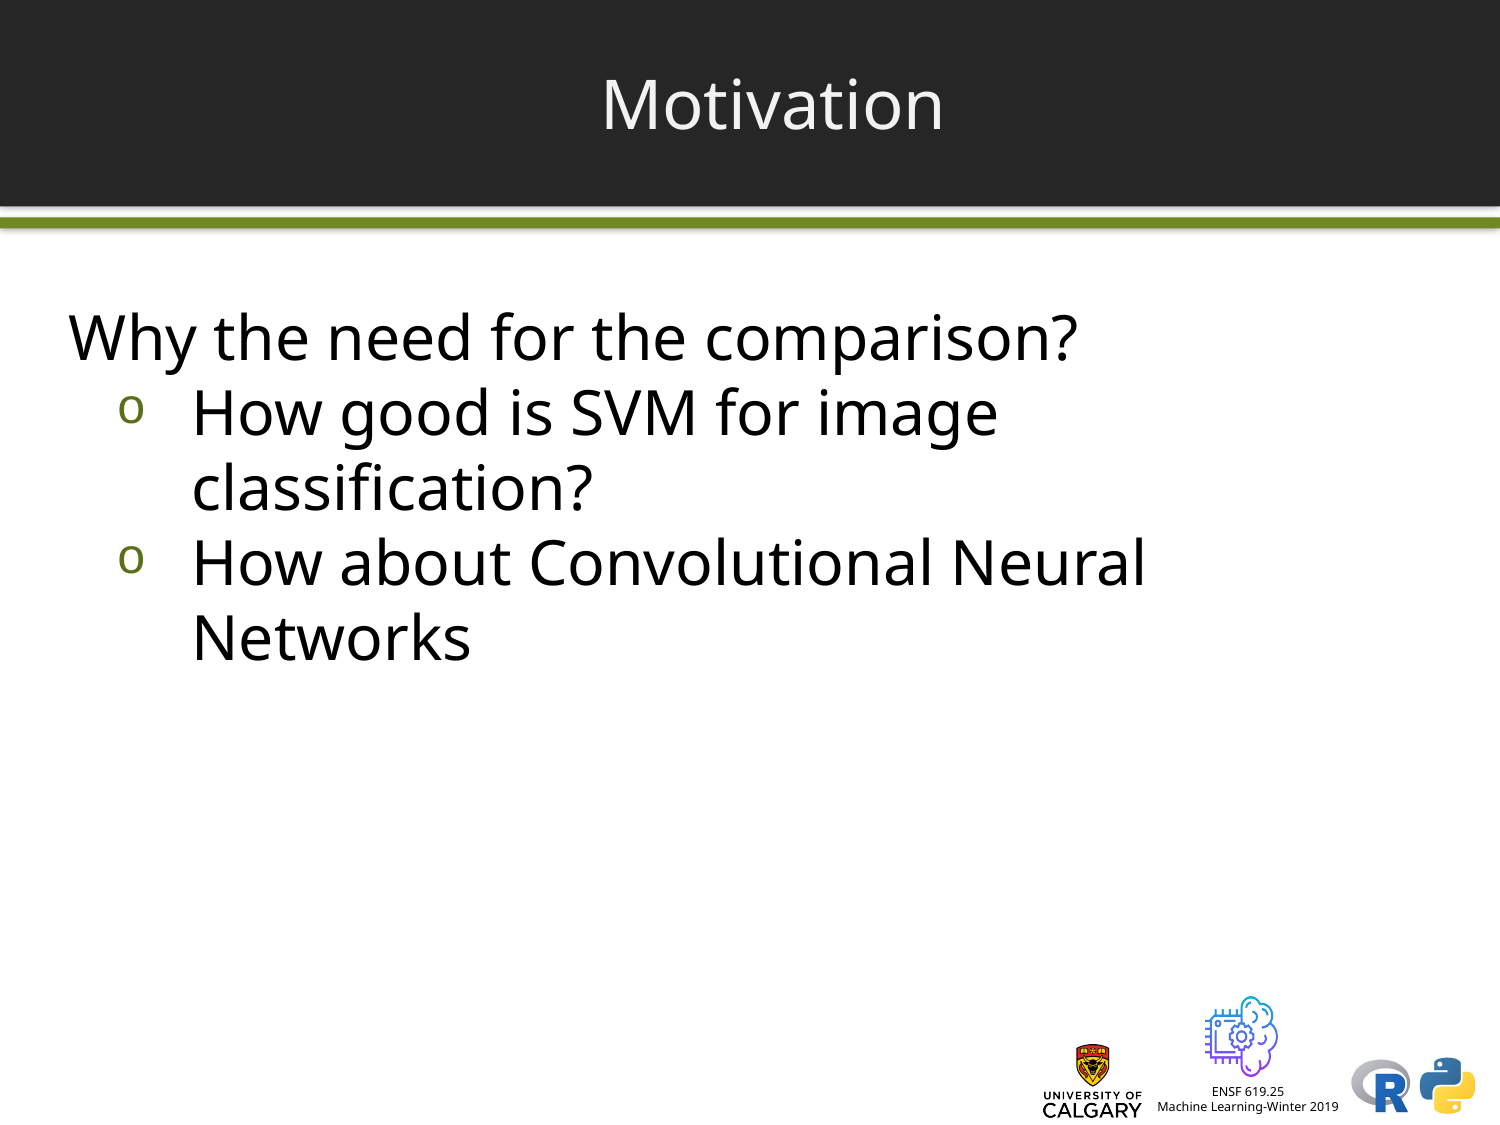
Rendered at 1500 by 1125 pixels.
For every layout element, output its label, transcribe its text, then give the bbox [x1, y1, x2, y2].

text_box Why the need for the comparison? How good is SVM for image classification? How about Convolutional Neural Networks [54, 290, 1343, 875]
text_box [0, 217, 1500, 229]
text_box [0, 0, 1500, 207]
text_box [1043, 996, 1487, 1125]
text_box Motivation [158, 52, 1388, 151]
